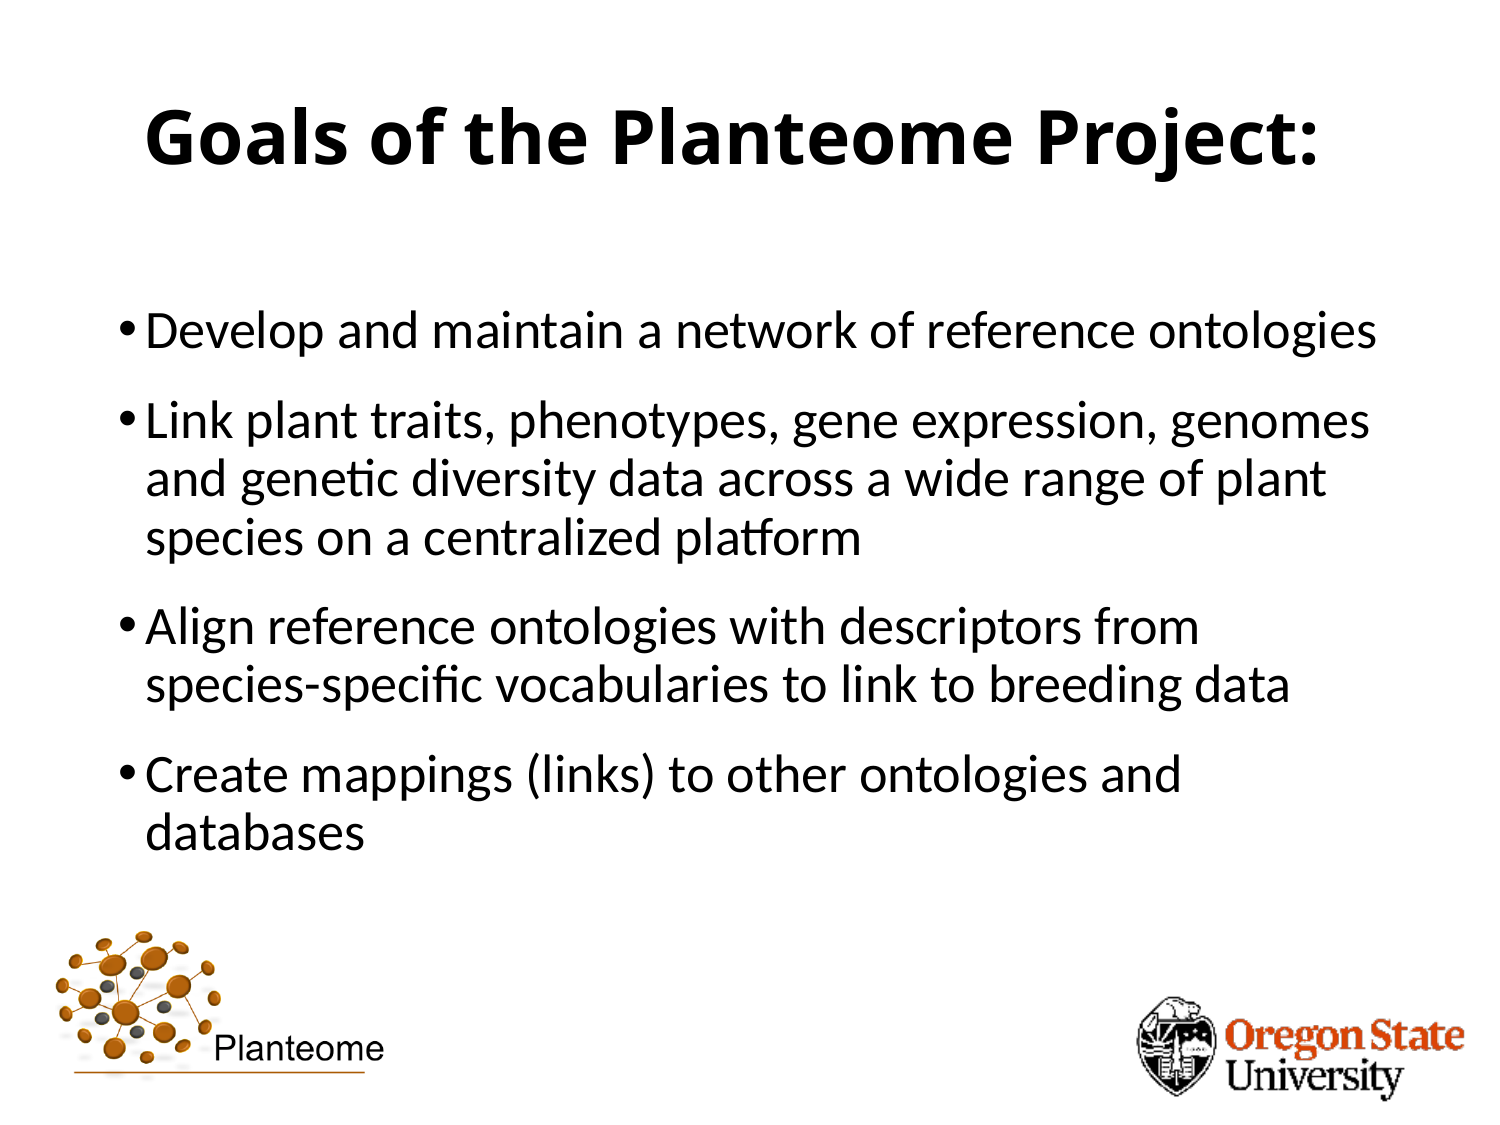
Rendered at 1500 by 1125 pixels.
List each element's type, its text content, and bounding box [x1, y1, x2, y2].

title Goals of the Planteome Project: [119, 68, 1345, 200]
picture [49, 914, 388, 1089]
list Develop and maintain a network of reference ontologies Link plant traits, phenotypes, gene expression, genomes and genetic diversity data across a wide range of plant species on a centralized platform Align reference ontologies with descriptors from species-specific vocabularies to link to breeding data Create mappings (links) to other ontologies and databases [103, 200, 1397, 915]
picture [1118, 975, 1483, 1122]
